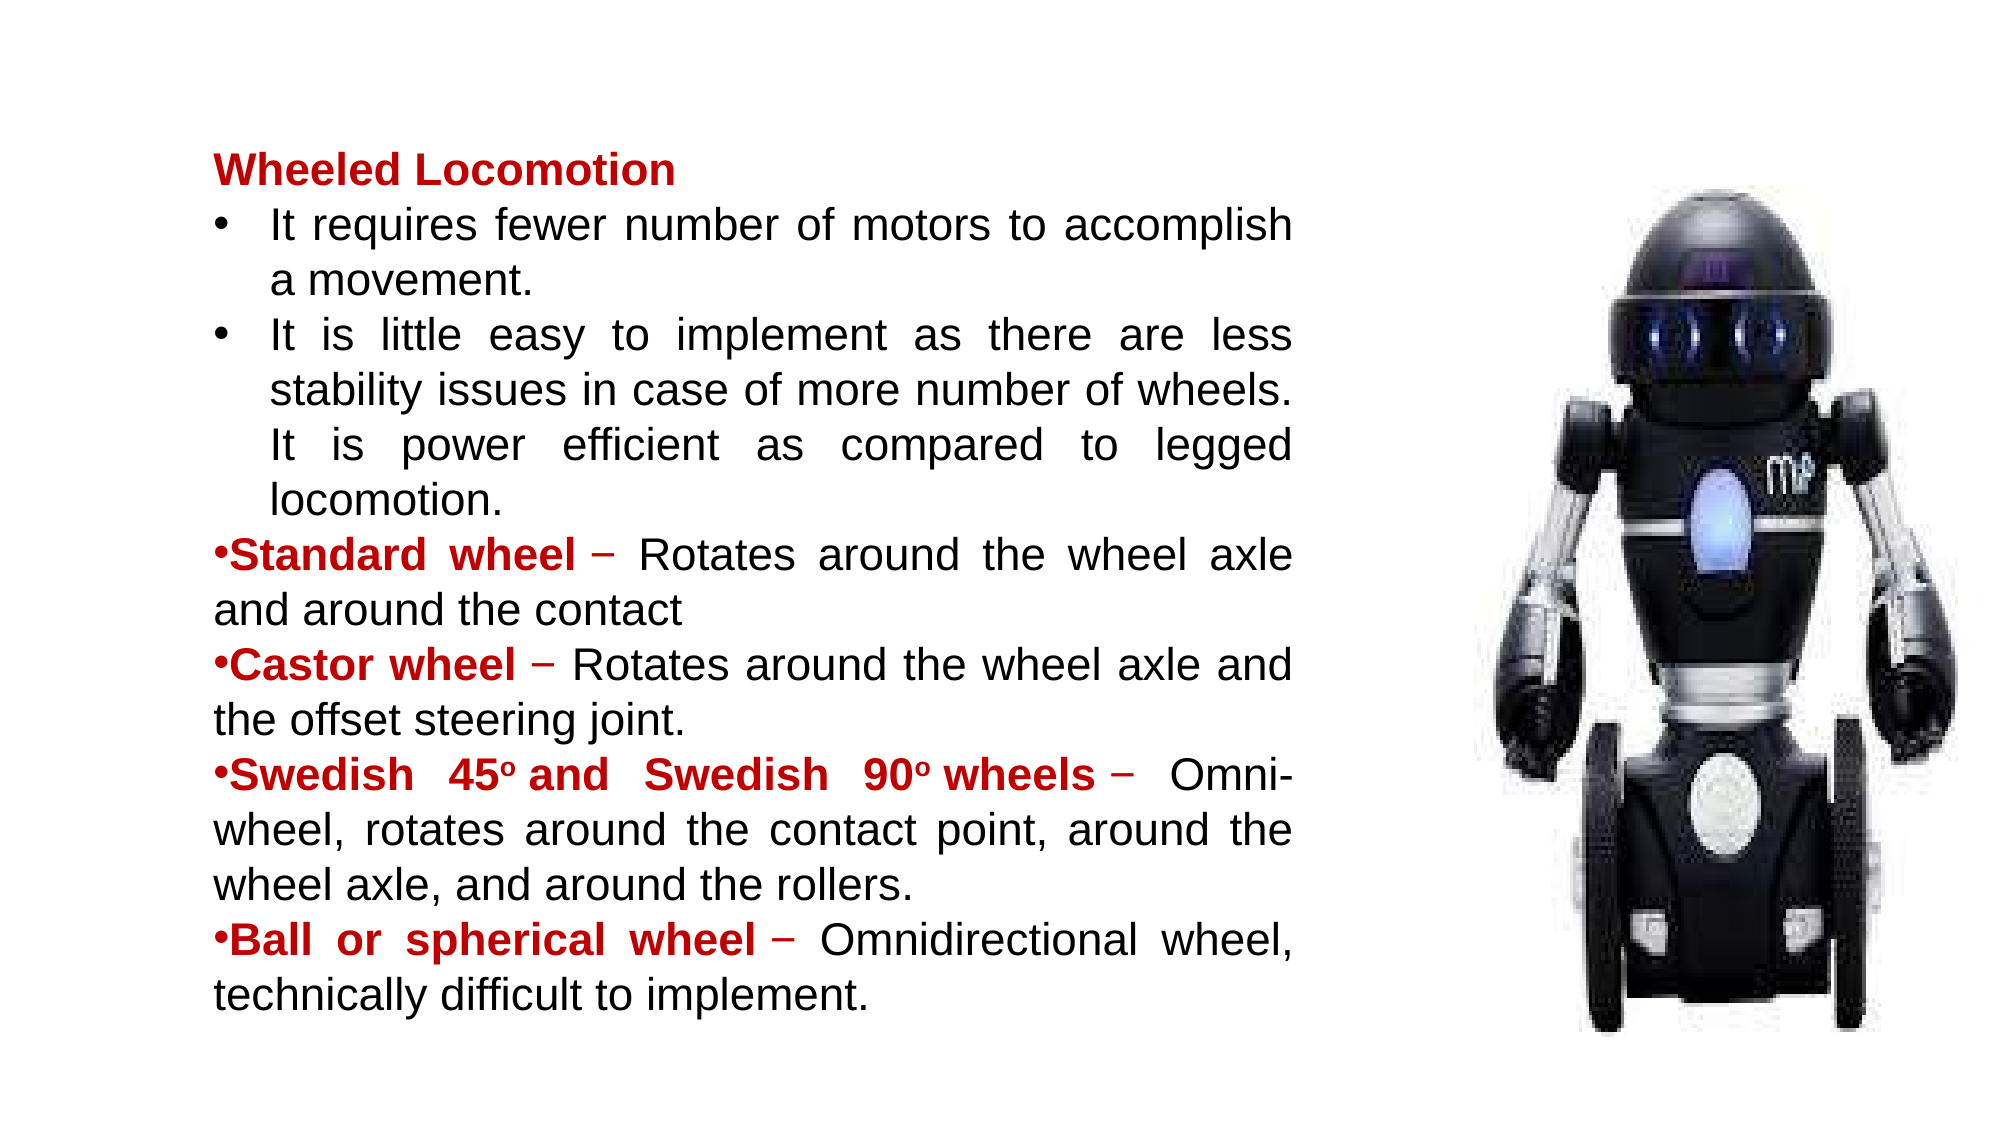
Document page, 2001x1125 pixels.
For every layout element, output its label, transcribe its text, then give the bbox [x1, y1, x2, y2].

text_box Wheeled Locomotion It requires fewer number of motors to accomplish a movement. It is little easy to implement as there are less stability issues in case of more number of wheels. It is power efficient as compared to legged locomotion. Standard wheel − Rotates around the wheel axle and around the contact Castor wheel − Rotates around the wheel axle and the offset steering joint. Swedish 45o and Swedish 90o wheels − Omni-wheel, rotates around the contact point, around the wheel axle, and around the rollers. Ball or spherical wheel − Omnidirectional wheel, technically difficult to implement. [198, 132, 1309, 1027]
picture [1321, 185, 1971, 1037]
